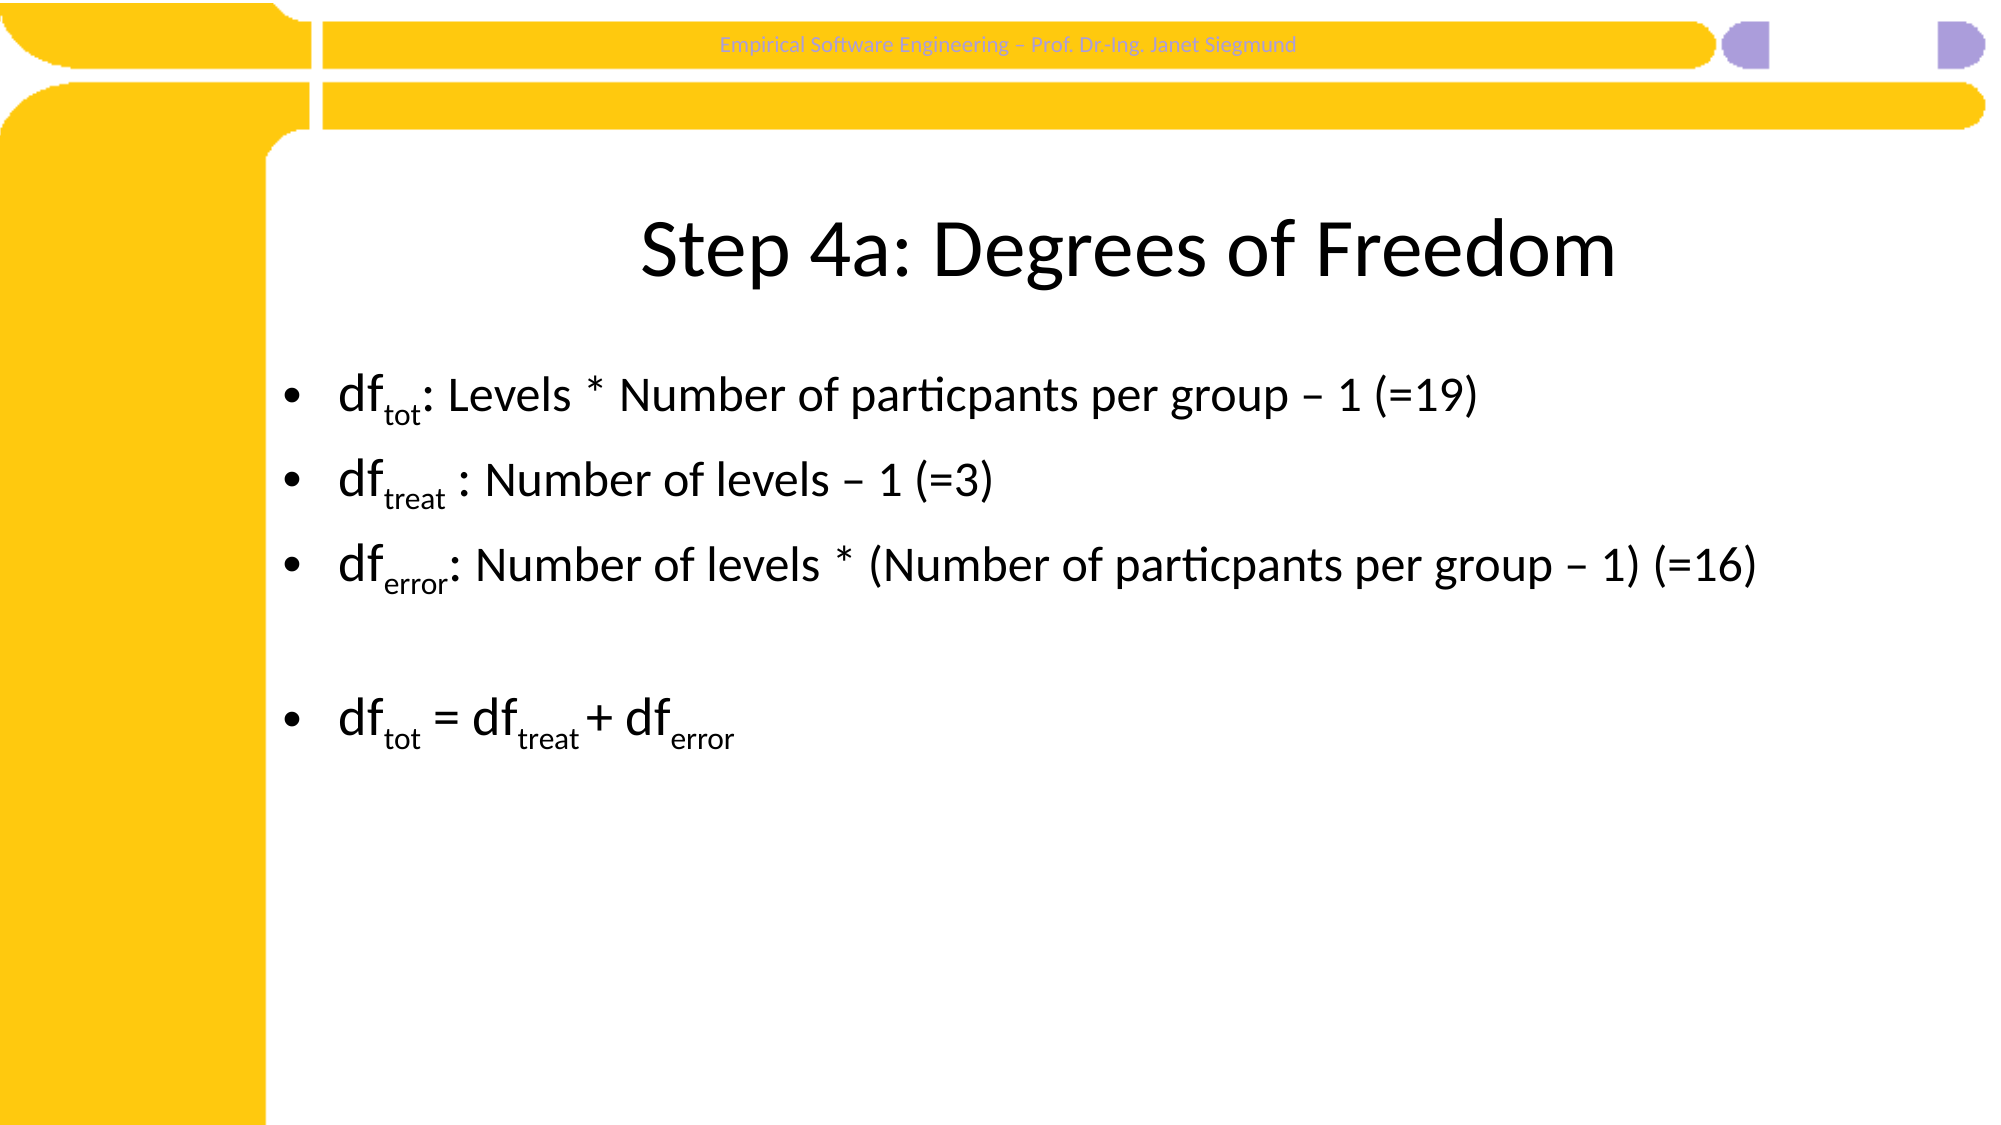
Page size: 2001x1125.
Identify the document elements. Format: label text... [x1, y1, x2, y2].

picture [0, 3, 1999, 1125]
title Step 4a: Degrees of Freedom [267, 149, 1993, 338]
list dftot: Levels * Number of particpants per group – 1 (=19) dftreat : Number of levels – 1 (=3) dferror: Number of levels * (Number of particpants per group – 1) (=16) dftot = dftreat + dferror [267, 349, 1993, 1104]
